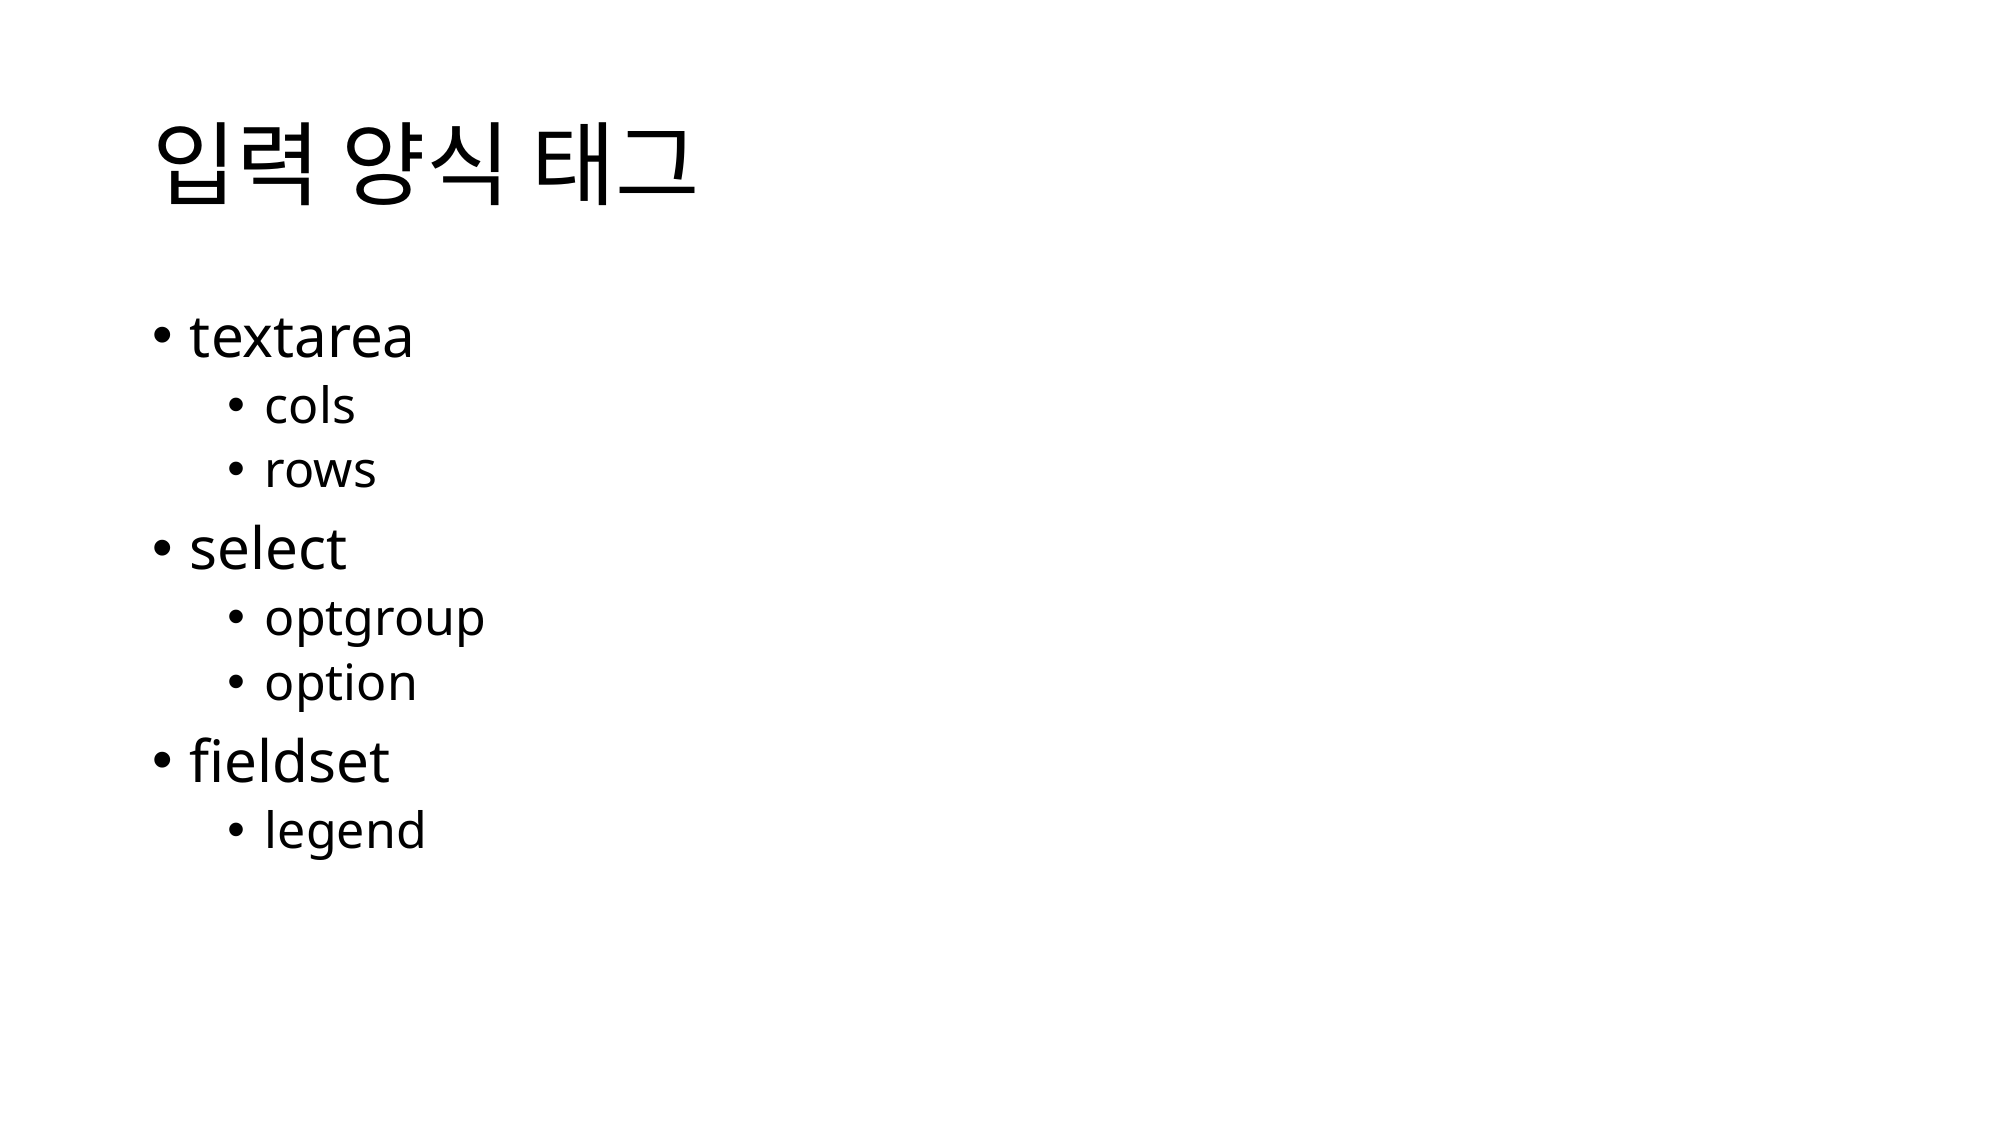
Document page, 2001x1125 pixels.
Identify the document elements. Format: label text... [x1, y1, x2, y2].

list textarea cols rows select optgroup option fieldset legend [137, 299, 1863, 1014]
title 입력 양식 태그 [137, 59, 1863, 278]
